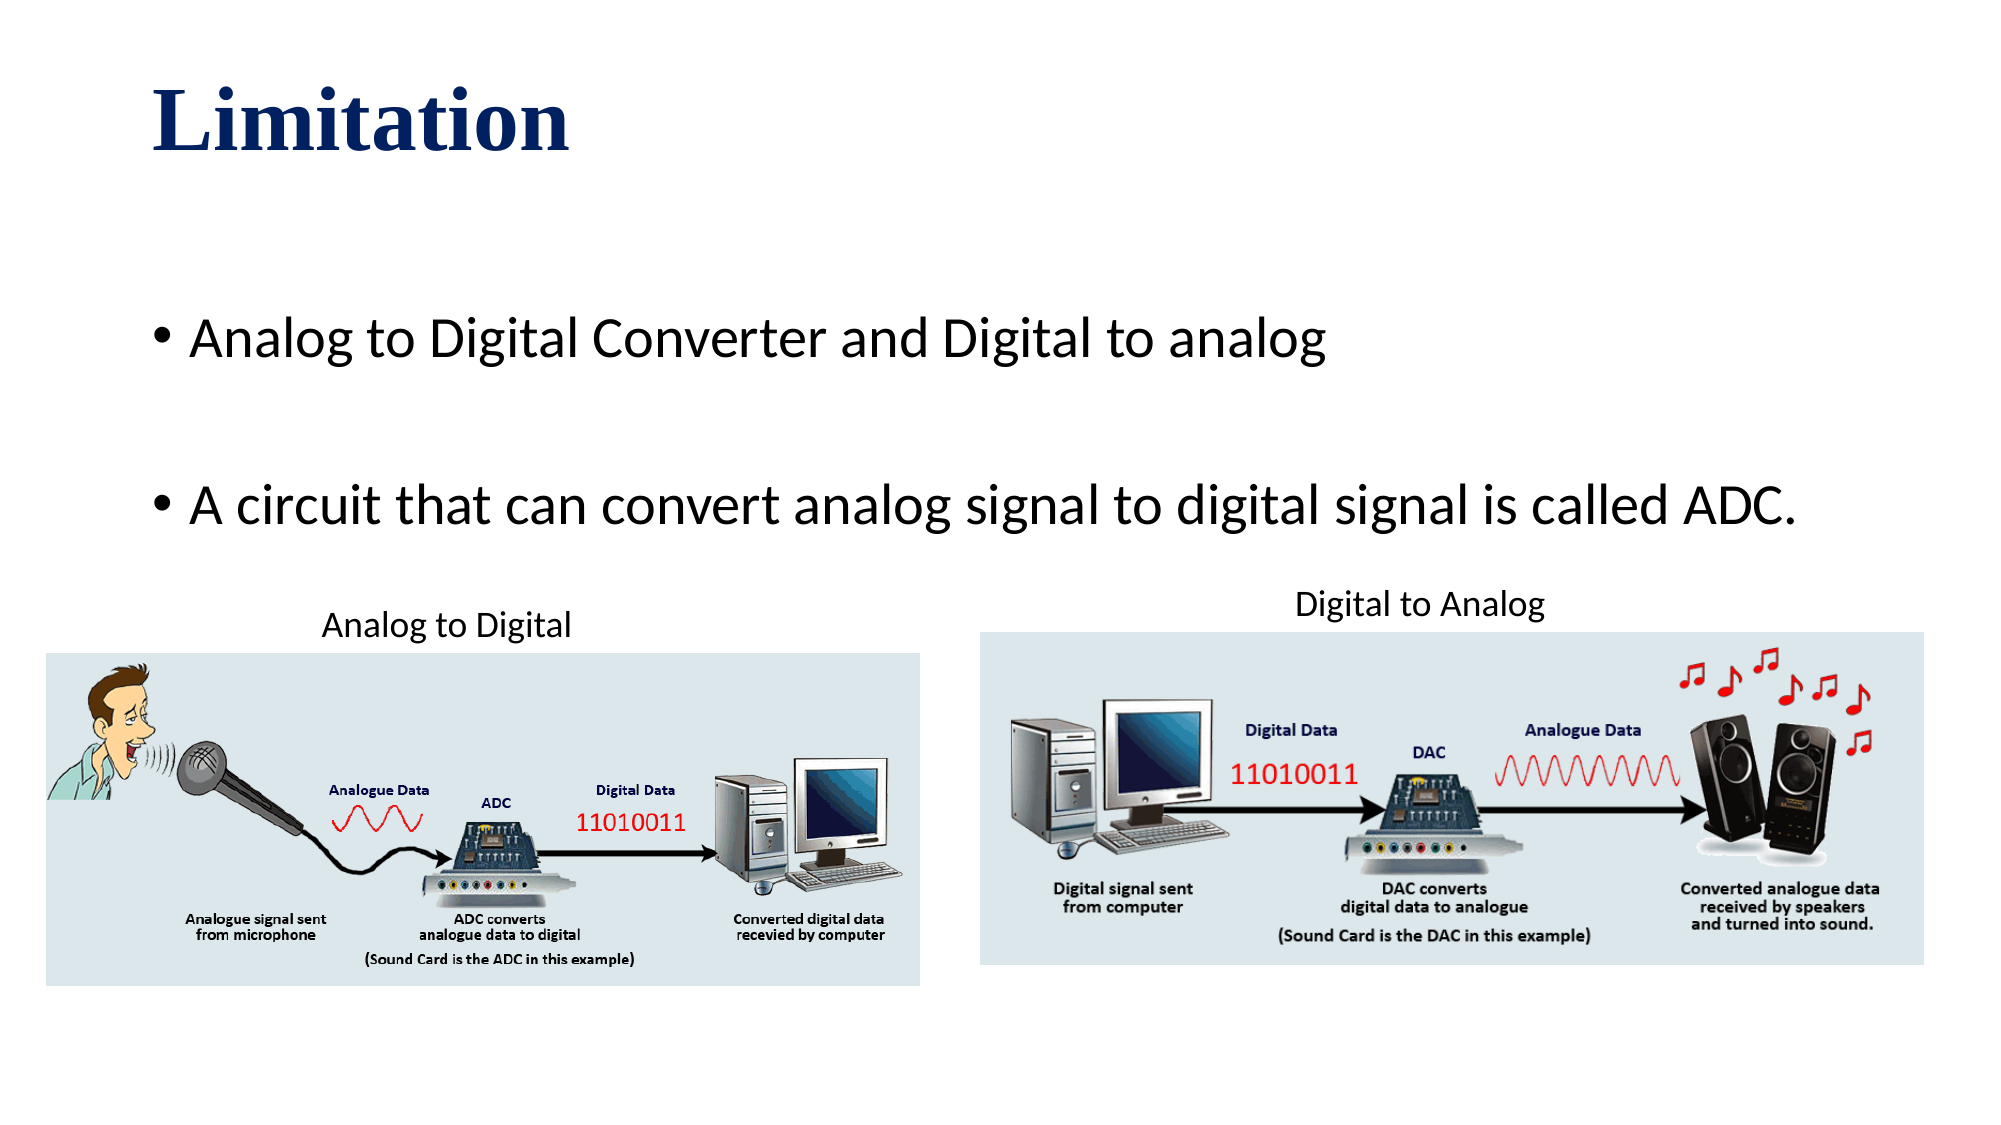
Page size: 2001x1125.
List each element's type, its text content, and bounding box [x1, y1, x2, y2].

picture [46, 653, 920, 986]
text_box Analog to Digital [306, 592, 596, 653]
text_box Digital to Analog [1280, 571, 1561, 631]
list Analog to Digital Converter and Digital to analog A circuit that can convert analog signal to digital signal is called ADC. [137, 299, 1863, 1014]
title Limitation [137, 59, 1863, 182]
picture [980, 632, 1924, 965]
